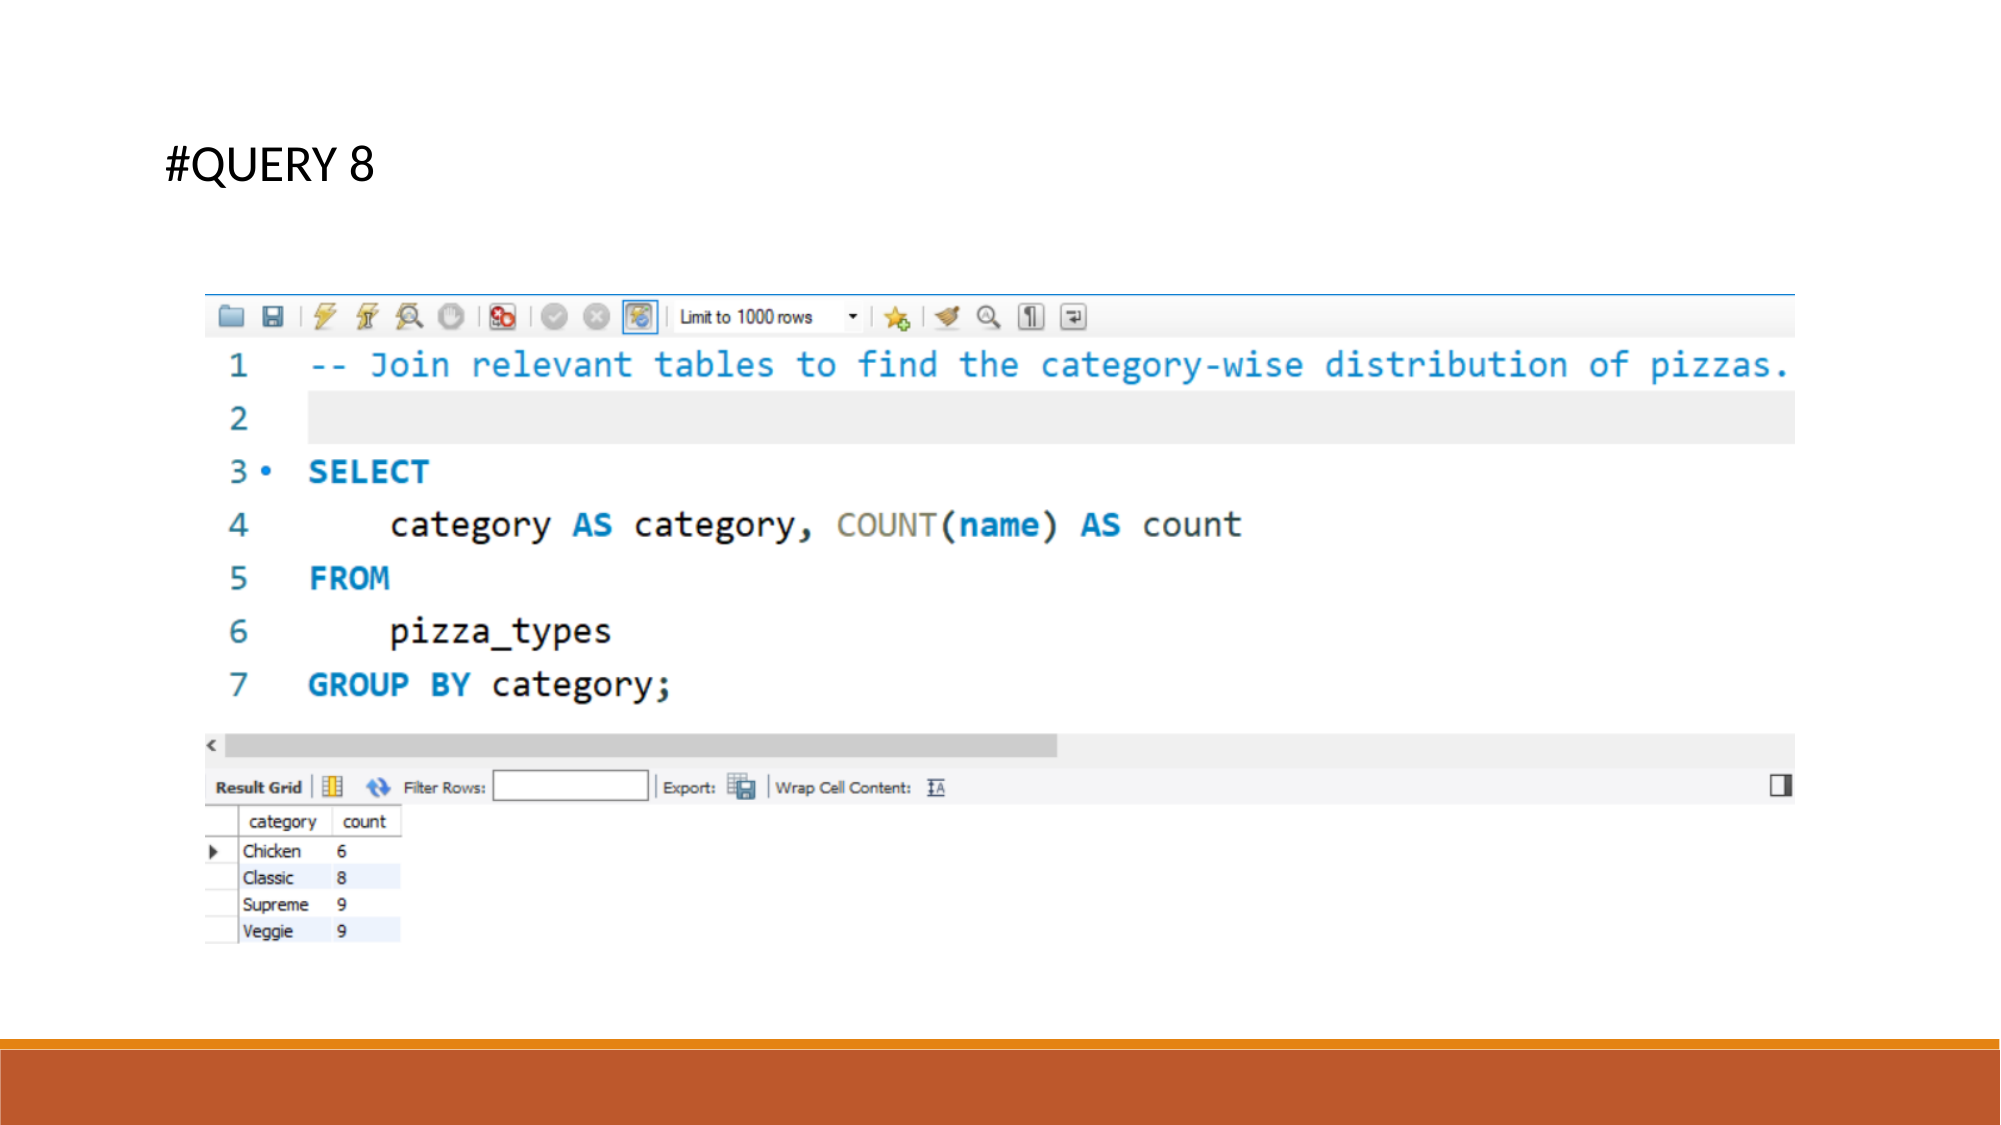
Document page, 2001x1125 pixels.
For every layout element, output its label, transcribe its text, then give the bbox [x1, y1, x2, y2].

text_box #QUERY 8 [150, 122, 560, 200]
picture [205, 294, 1795, 1005]
